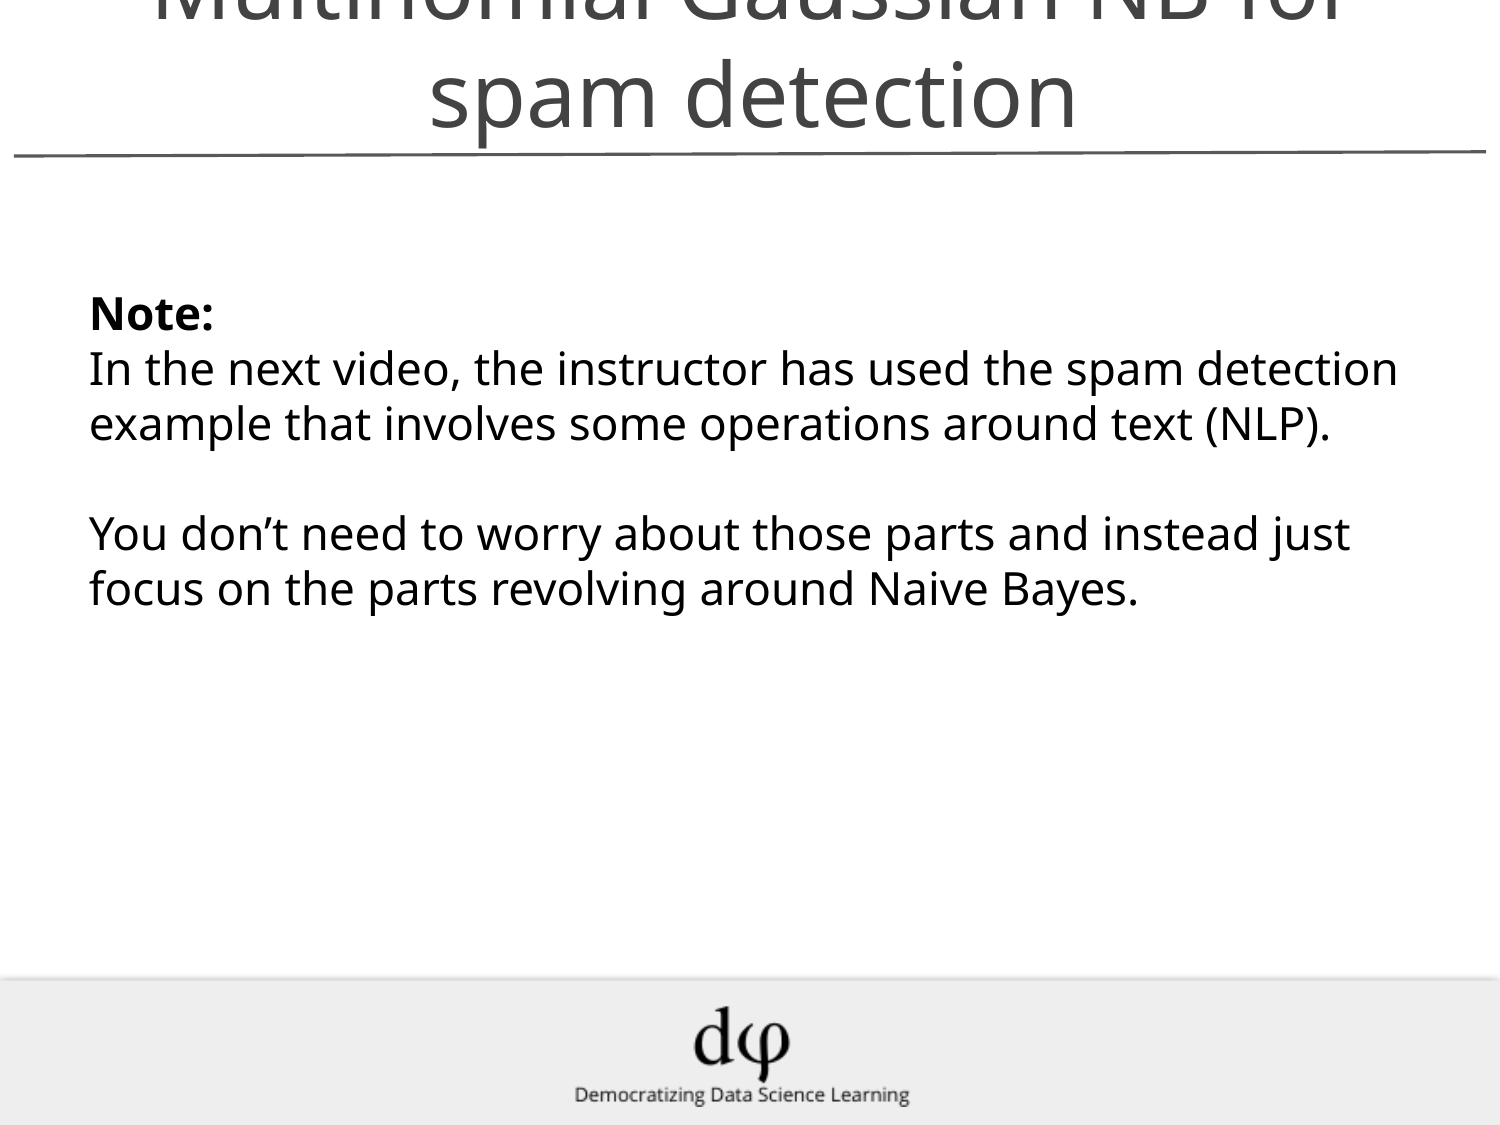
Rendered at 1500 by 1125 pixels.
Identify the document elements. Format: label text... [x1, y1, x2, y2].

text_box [0, 980, 1500, 1125]
text_box Note: In the next video, the instructor has used the spam detection example that involves some operations around text (NLP). You don’t need to worry about those parts and instead just focus on the parts revolving around Naive Bayes. [73, 165, 1454, 975]
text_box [13, 151, 1487, 157]
text_box Multinomial Gaussian NB for spam detection [36, 27, 1472, 150]
